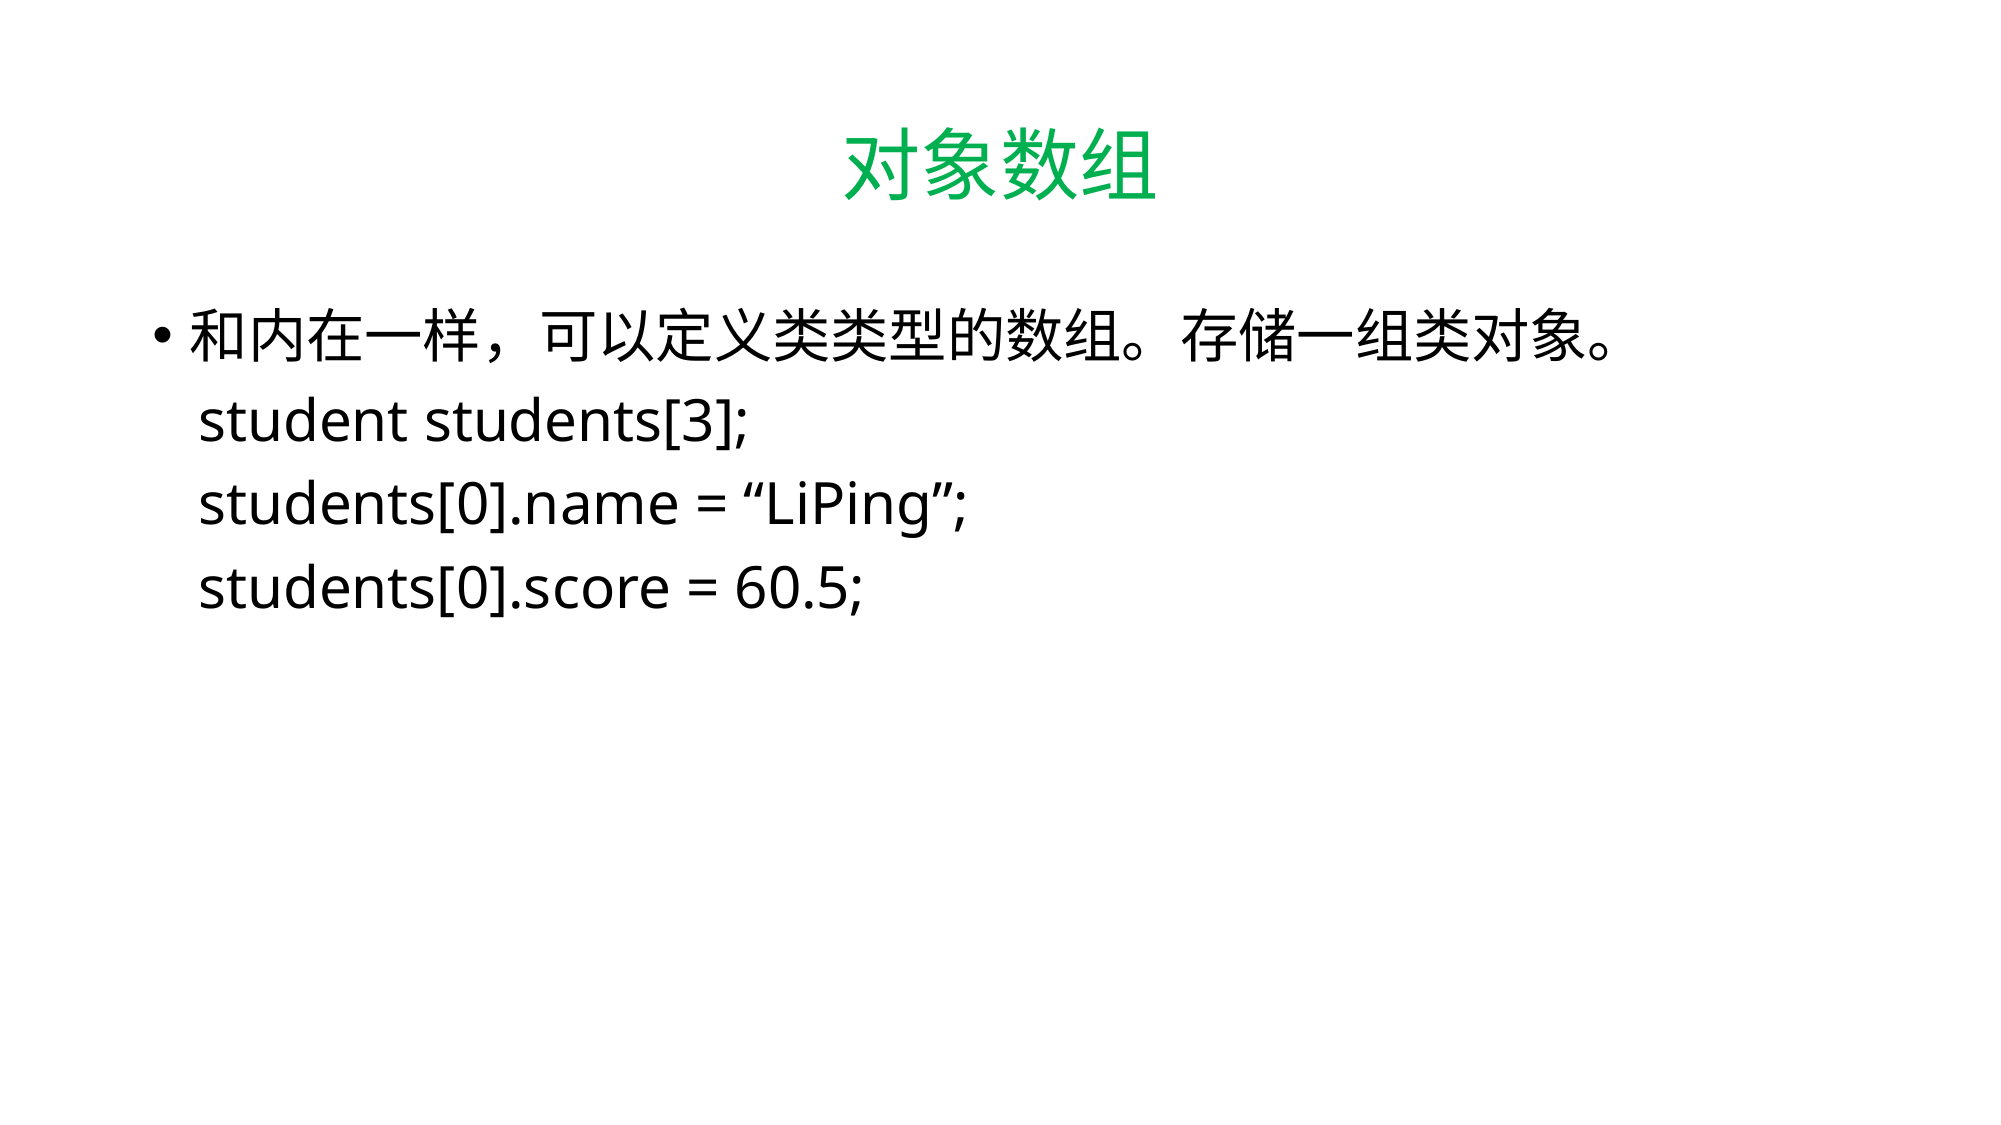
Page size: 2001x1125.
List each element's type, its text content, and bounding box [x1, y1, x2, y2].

title 对象数组 [137, 59, 1863, 278]
list 和内在一样，可以定义类类型的数组。存储一组类对象。 student students[3]; students[0].name = “LiPing”; students[0].score = 60.5; [137, 299, 1863, 1014]
